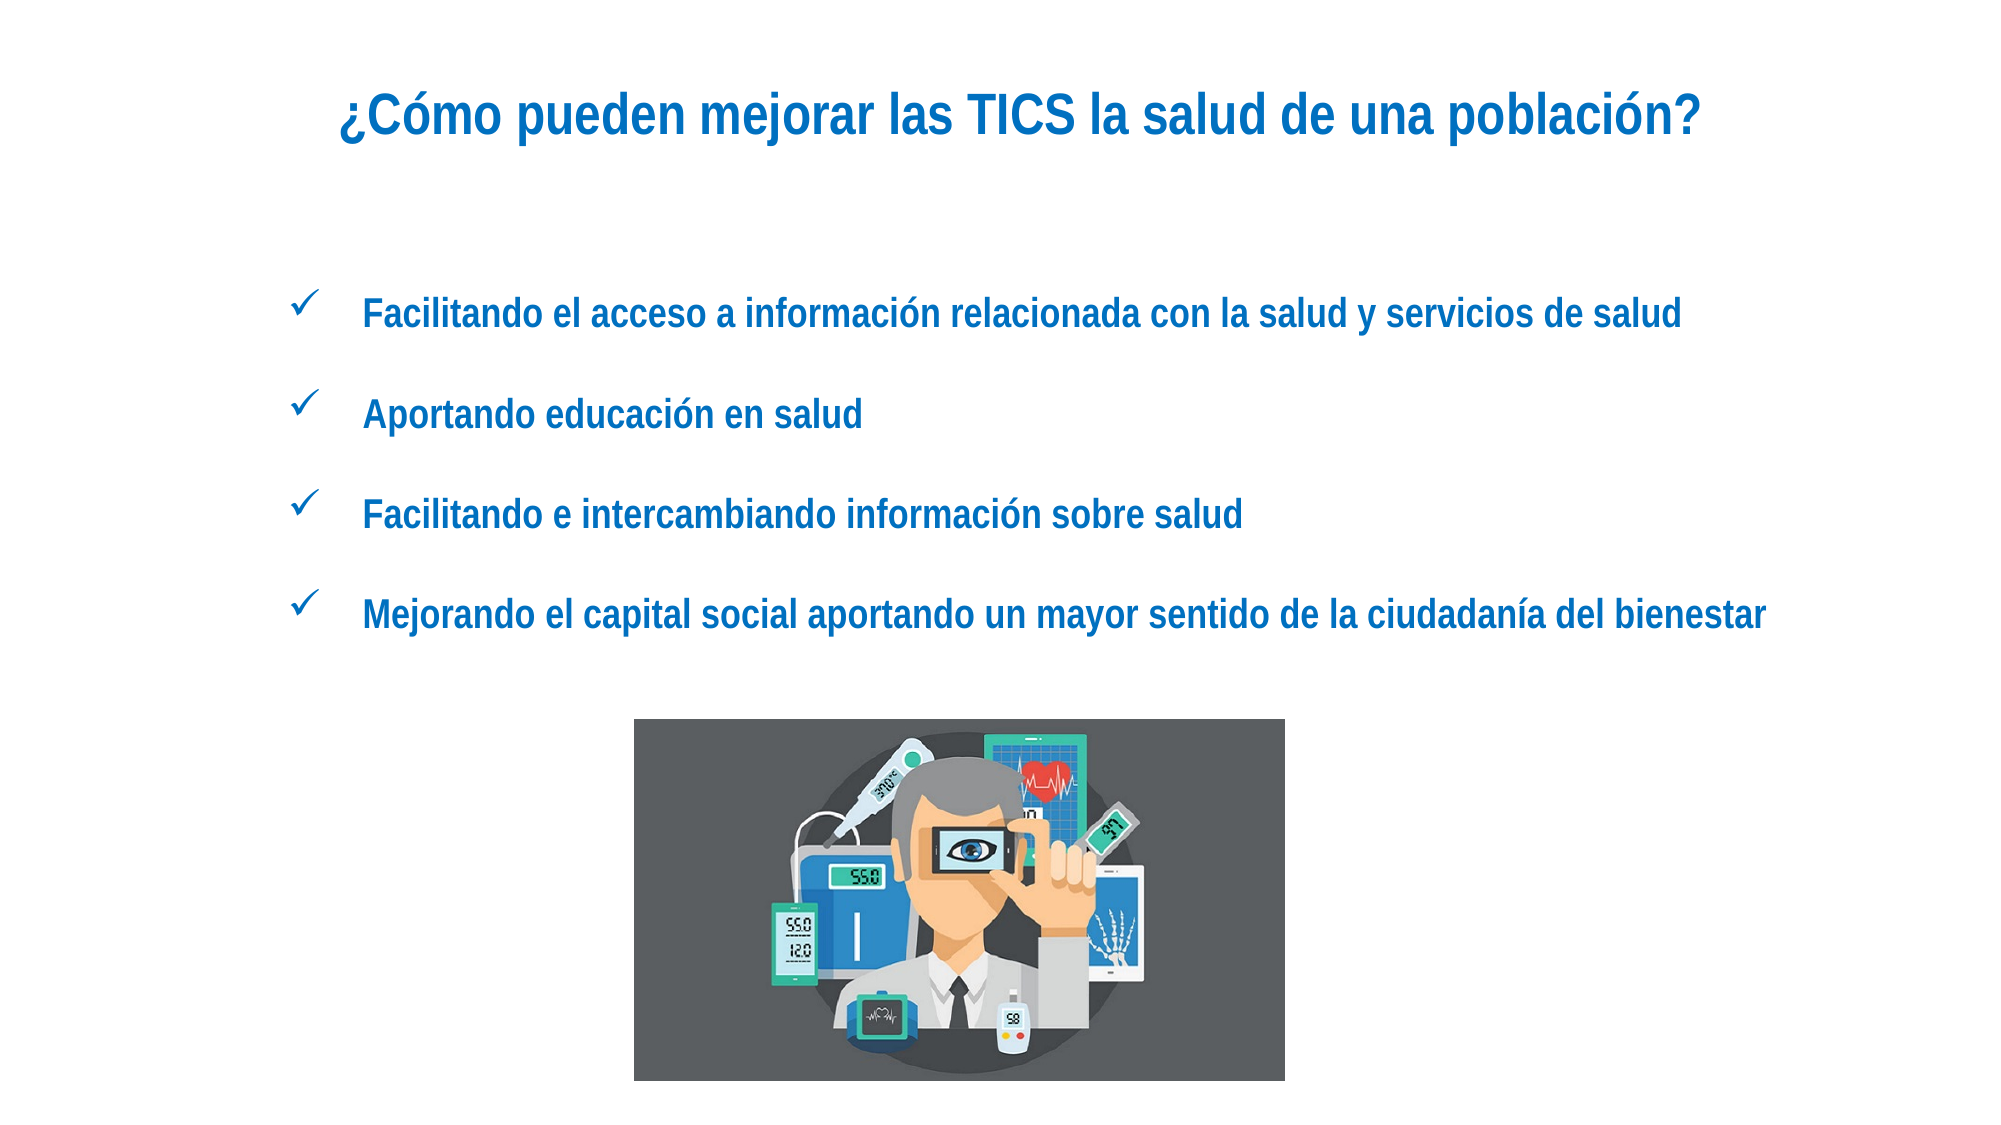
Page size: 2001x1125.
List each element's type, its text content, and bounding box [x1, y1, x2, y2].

picture [634, 719, 1285, 1081]
text_box ¿Cómo pueden mejorar las TICS la salud de una población? [173, 68, 1868, 154]
text_box Facilitando el acceso a información relacionada con la salud y servicios de salud Aportando educación en salud Facilitando e intercambiando información sobre salud Mejorando el capital social aportando un mayor sentido de la ciudadanía del bienestar [272, 278, 2000, 694]
